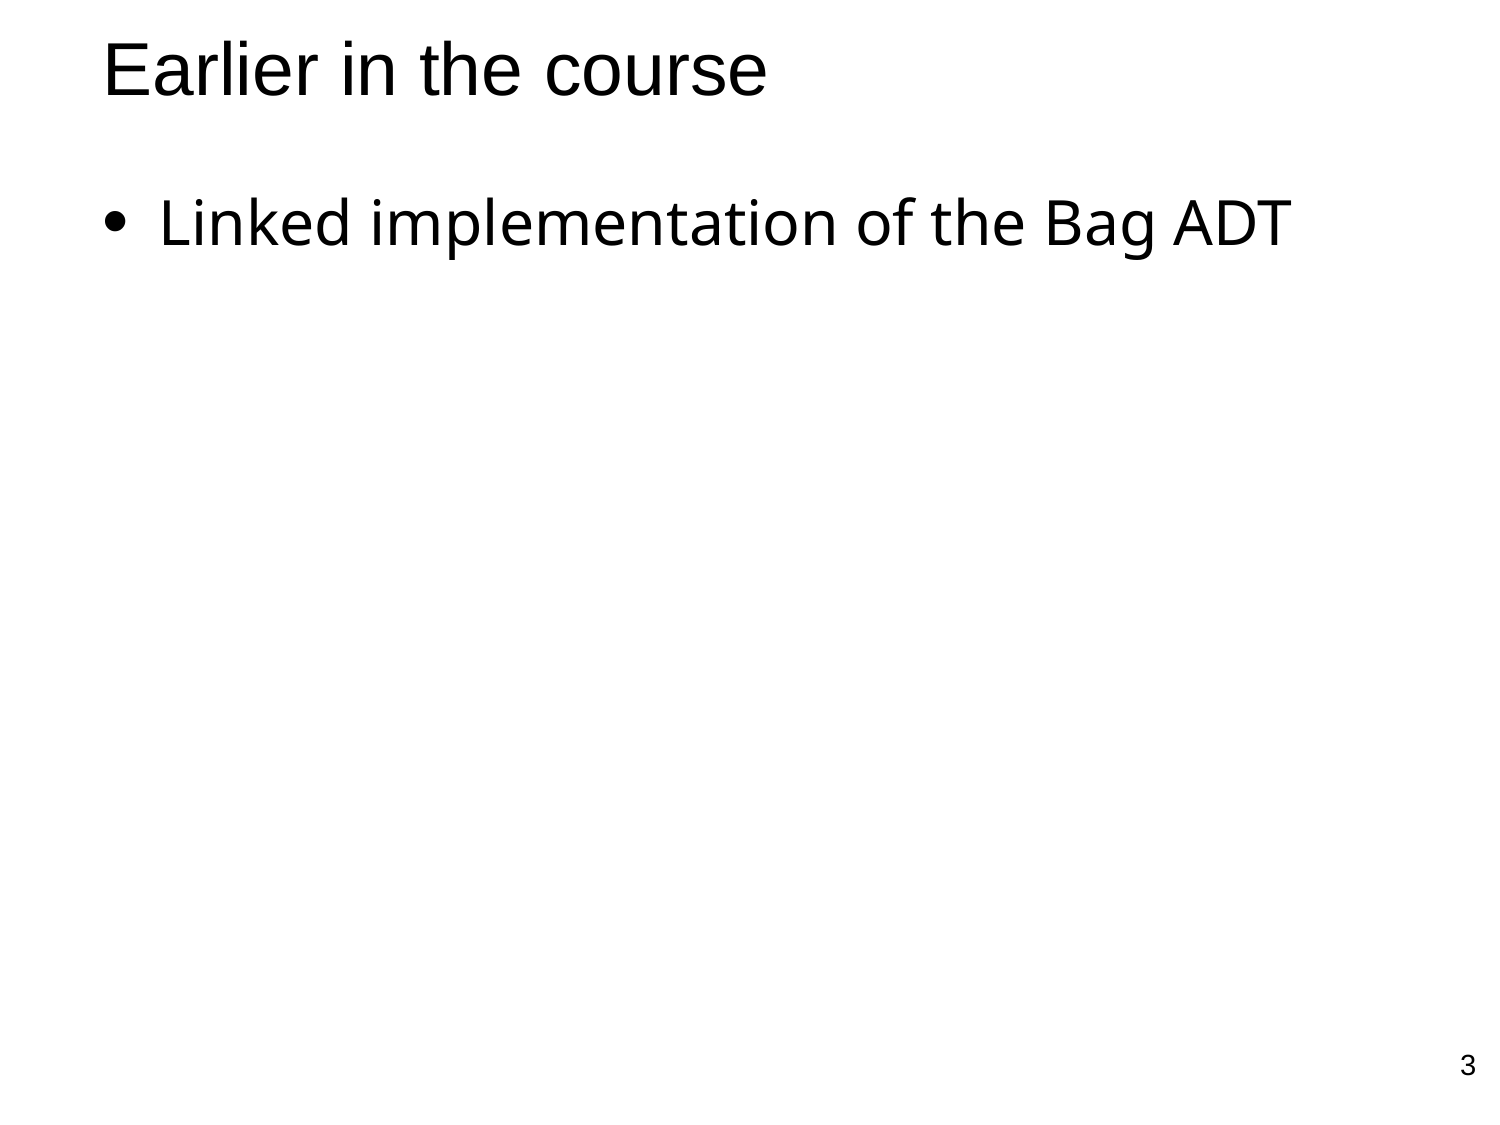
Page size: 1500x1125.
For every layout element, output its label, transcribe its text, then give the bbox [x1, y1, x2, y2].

slide_number 3 [1311, 1026, 1500, 1102]
title Earlier in the course [87, 20, 1413, 71]
list Linked implementation of the Bag ADT [87, 174, 1413, 1000]
